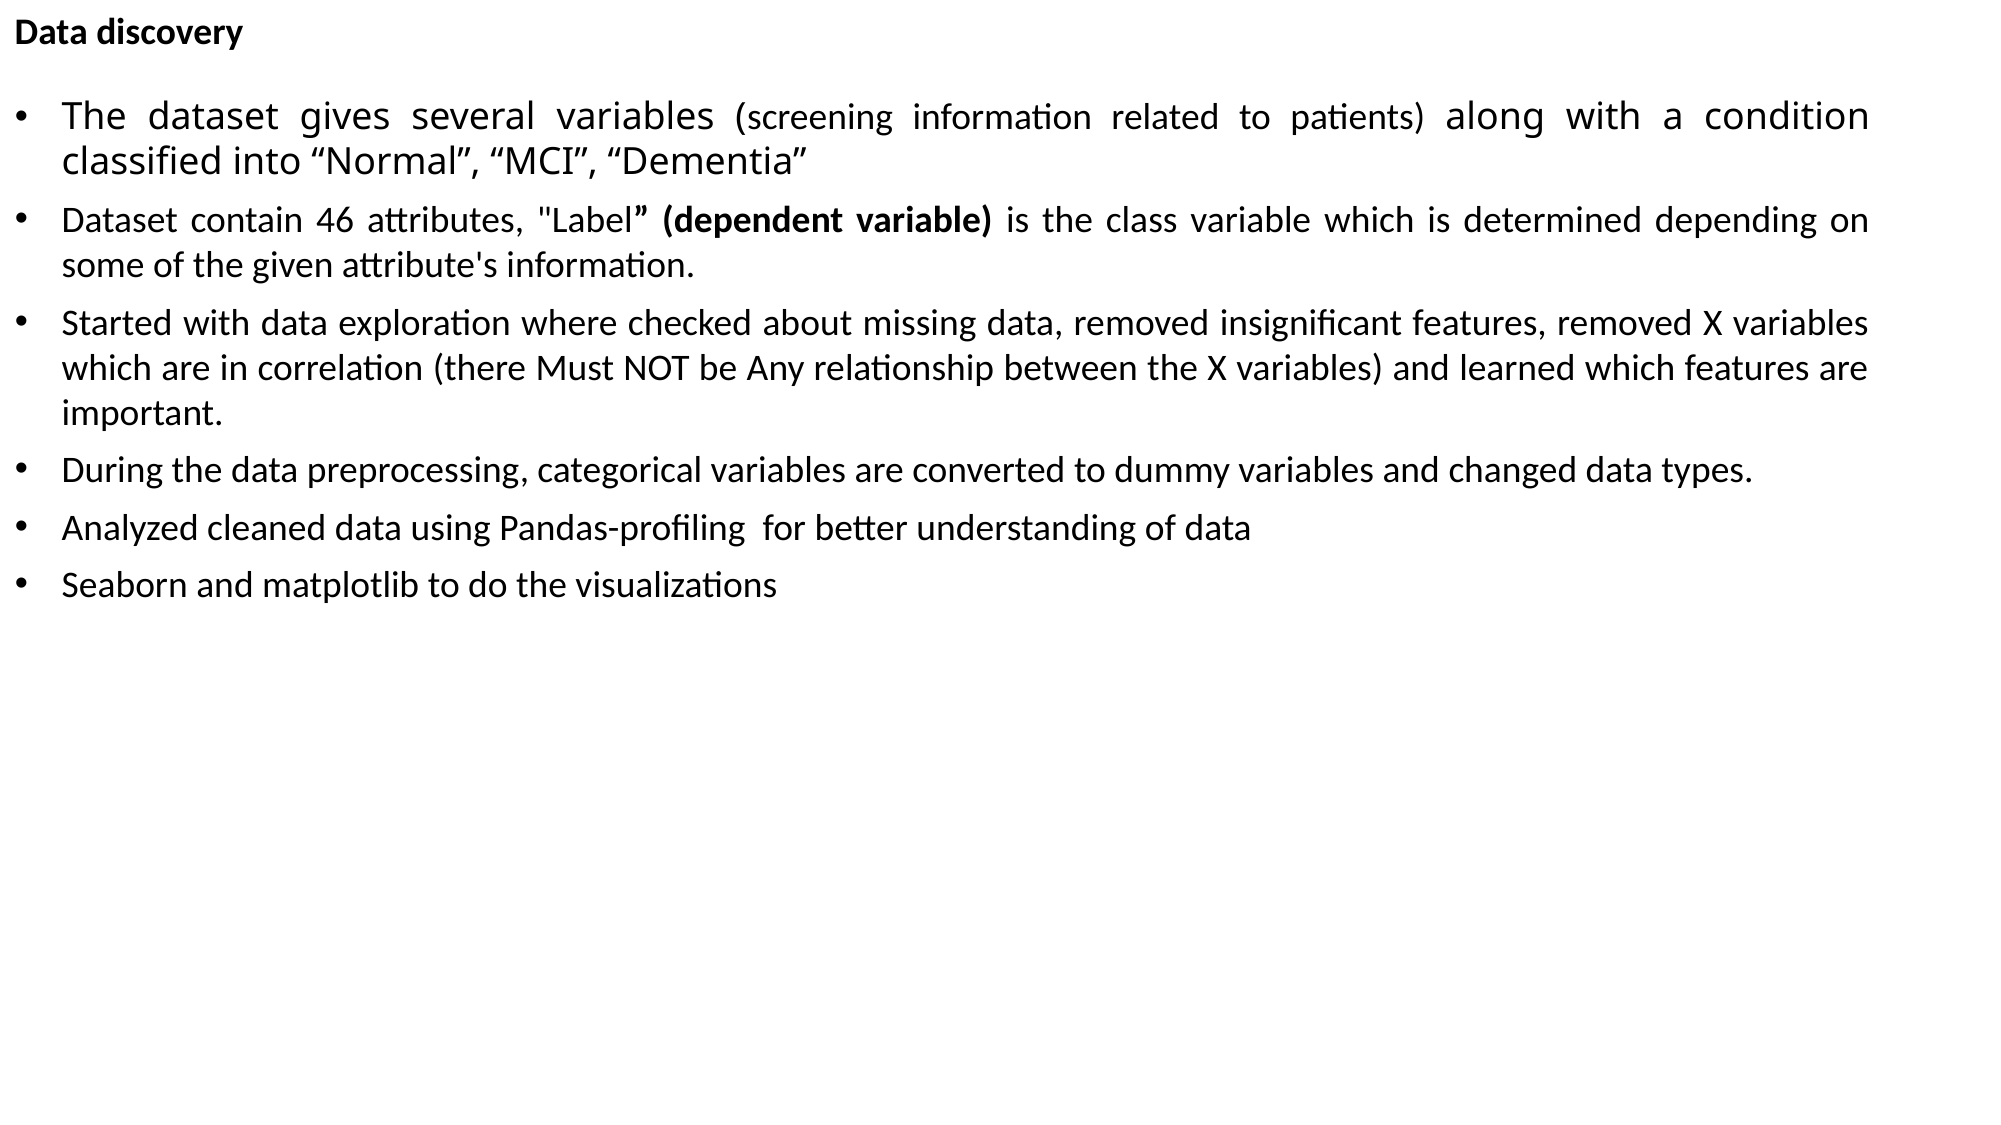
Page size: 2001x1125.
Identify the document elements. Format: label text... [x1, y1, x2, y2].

text_box Data discovery [0, 0, 259, 60]
text_box The dataset gives several variables (screening information related to patients) along with a condition classified into “Normal”, “MCI”, “Dementia” Dataset contain 46 attributes, "Label” (dependent variable) is the class variable which is determined depending on some of the given attribute's information. Started with data exploration where checked about missing data, removed insignificant features, removed X variables which are in correlation (there Must NOT be Any relationship between the X variables) and learned which features are important. During the data preprocessing, categorical variables are converted to dummy variables and changed data types. Analyzed cleaned data using Pandas-profiling for better understanding of data Seaborn and matplotlib to do the visualizations [0, 85, 1886, 613]
